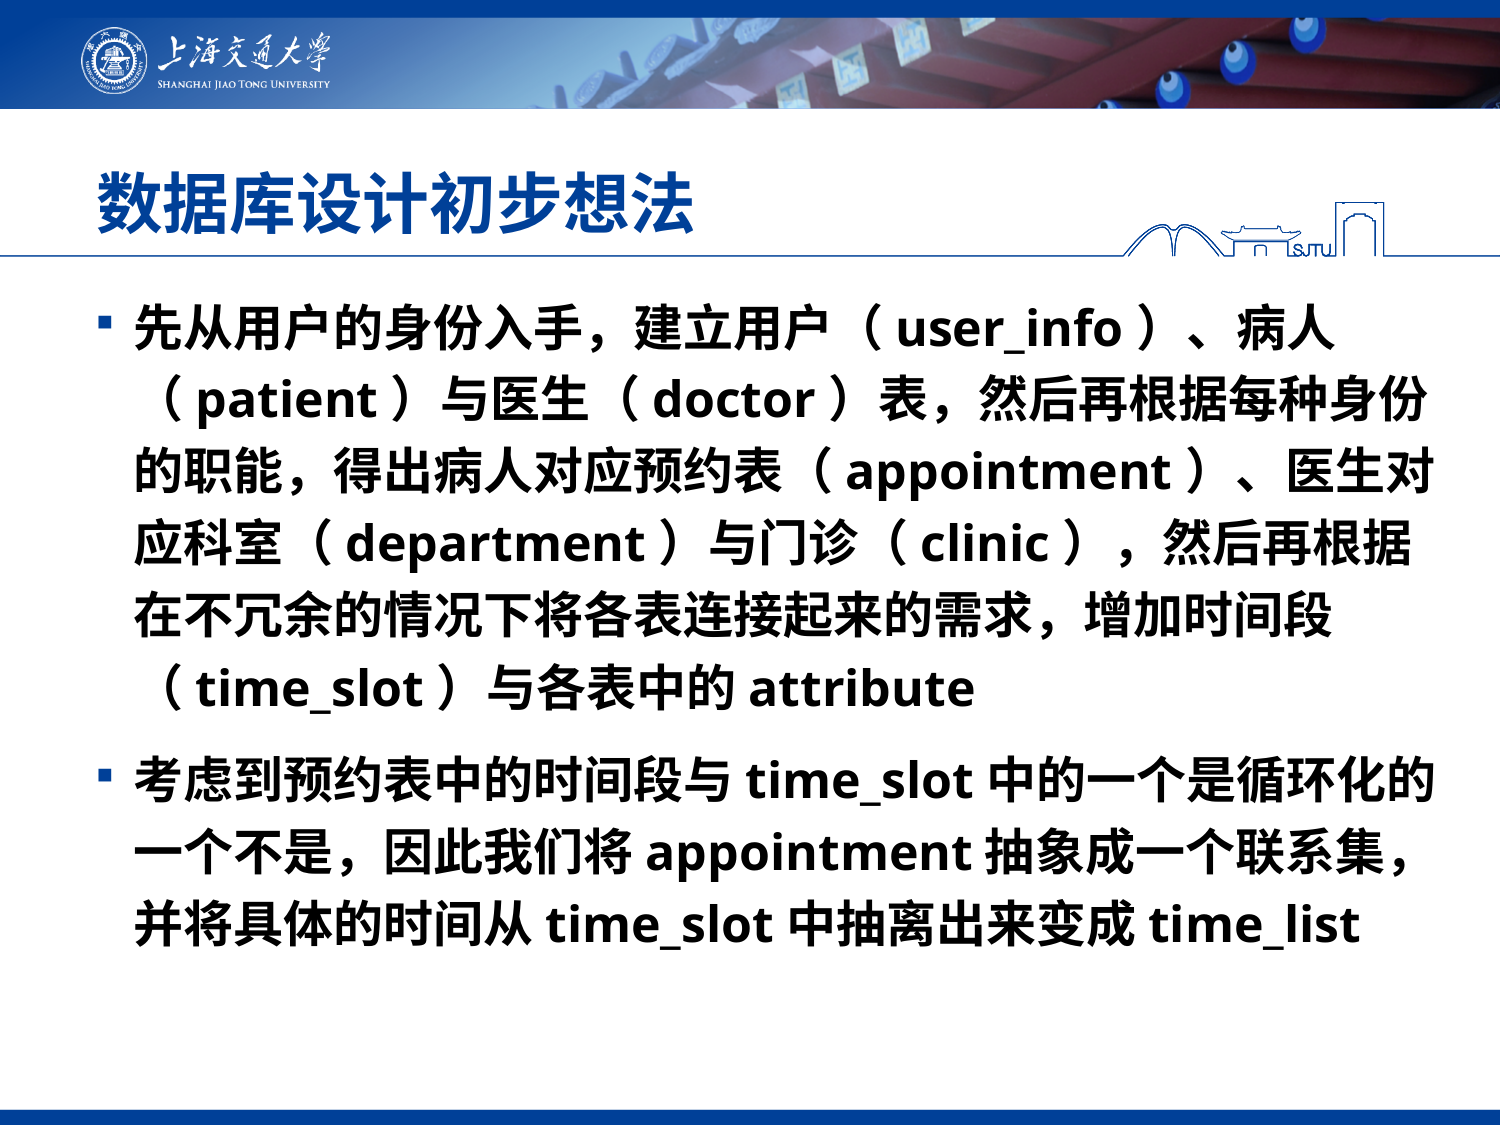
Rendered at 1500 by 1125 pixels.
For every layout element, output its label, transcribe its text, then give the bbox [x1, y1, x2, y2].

title 数据库设计初步想法 [81, 159, 1455, 254]
picture [0, 18, 1500, 109]
list 先从用户的身份入手，建立用户（user_info）、病人（patient）与医生（doctor）表，然后再根据每种身份的职能，得出病人对应预约表（appointment）、医生对应科室（department）与门诊（clinic），然后再根据在不冗余的情况下将各表连接起来的需求，增加时间段（time_slot）与各表中的attribute 考虑到预约表中的时间段与time_slot中的一个是循环化的一个不是，因此我们将appointment抽象成一个联系集，并将具体的时间从time_slot中抽离出来变成time_list [81, 276, 1455, 1084]
